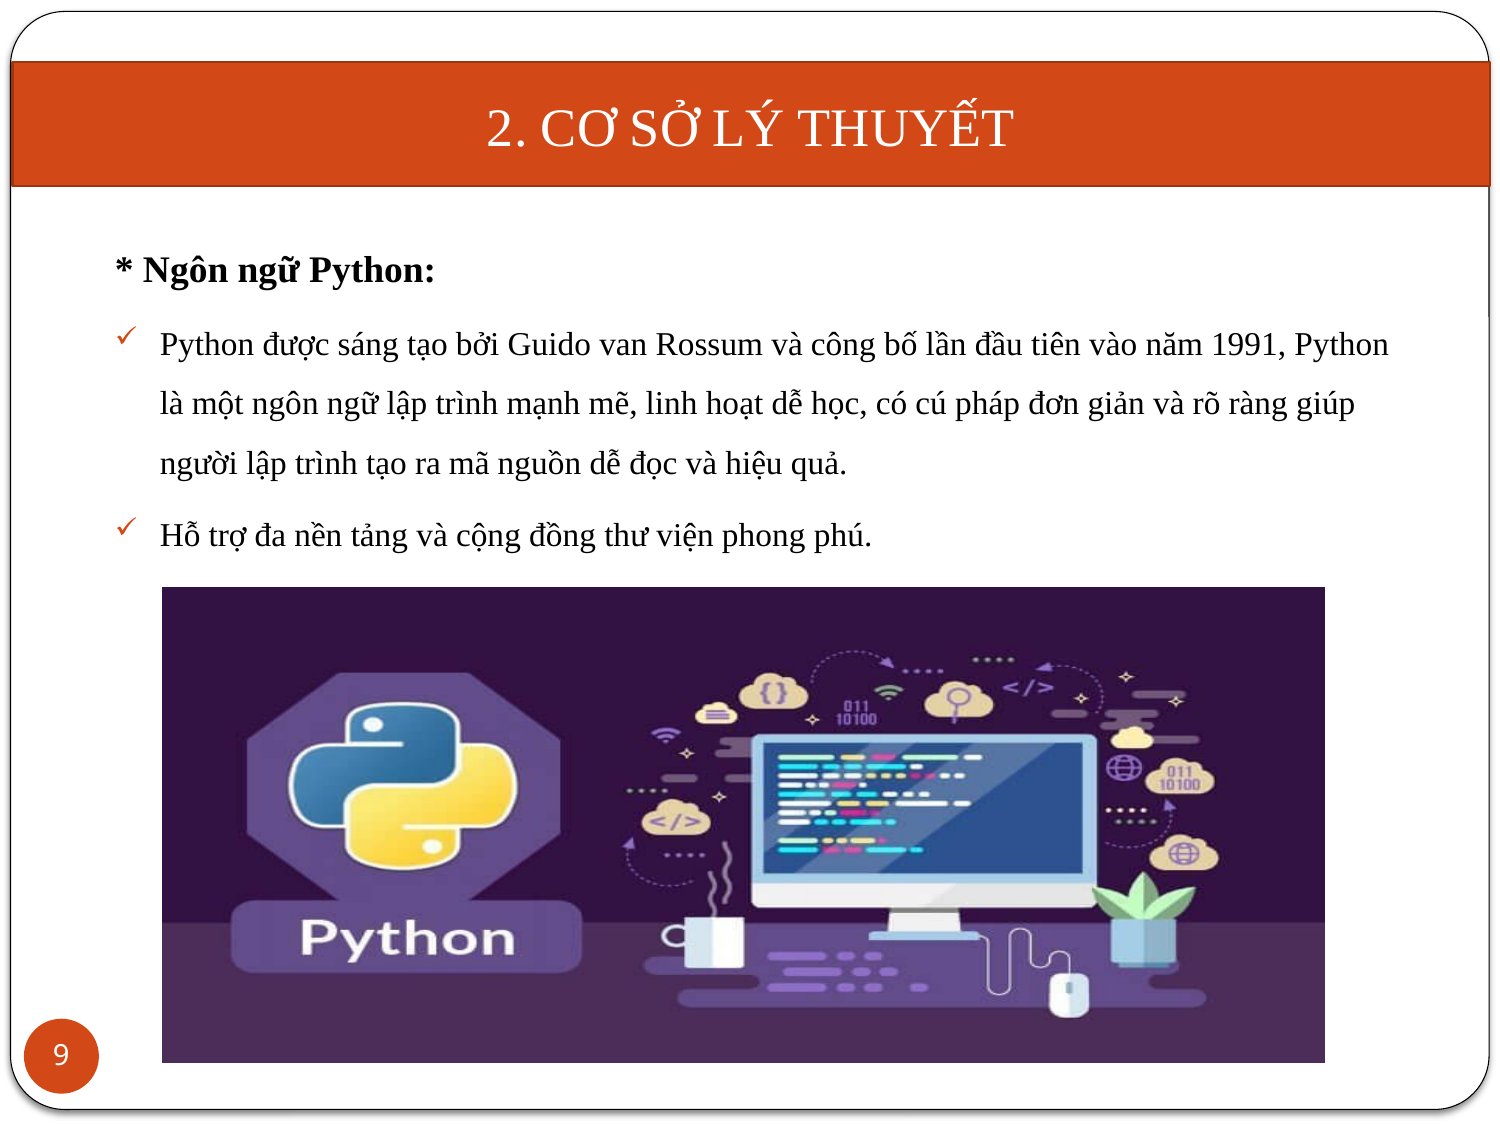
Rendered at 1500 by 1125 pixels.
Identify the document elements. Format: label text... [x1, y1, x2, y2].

slide_number 9 [23, 1018, 99, 1094]
text_box 2. CƠ SỞ LÝ THUYẾT [11, 61, 1491, 187]
picture [162, 587, 1326, 1063]
list * Ngôn ngữ Python: Python được sáng tạo bởi Guido van Rossum và công bố lần đầu tiên vào năm 1991, Python là một ngôn ngữ lập trình mạnh mẽ, linh hoạt dễ học, có cú pháp đơn giản và rõ ràng giúp người lập trình tạo ra mã nguồn dễ đọc và hiệu quả. Hỗ trợ đa nền tảng và cộng đồng thư viện phong phú. [99, 237, 1425, 988]
